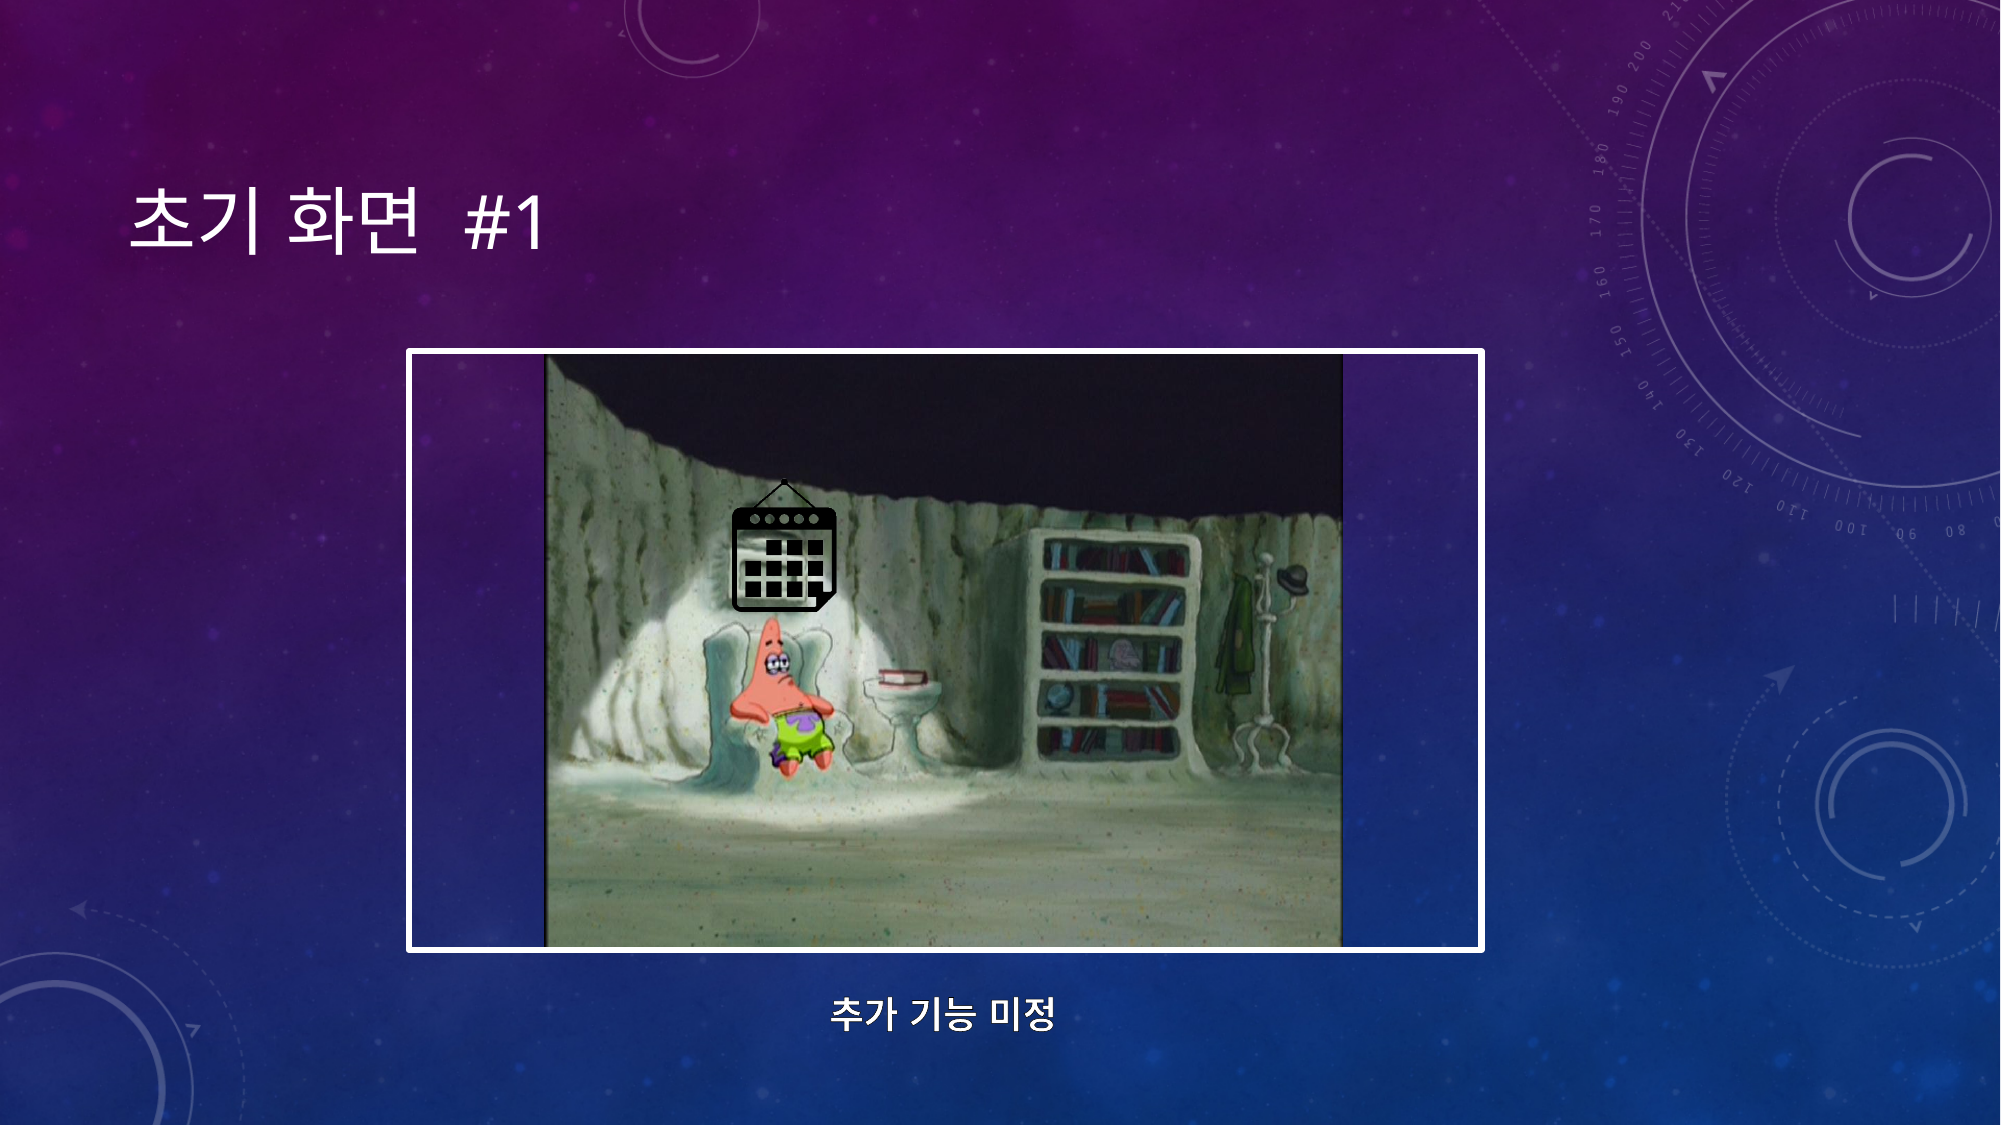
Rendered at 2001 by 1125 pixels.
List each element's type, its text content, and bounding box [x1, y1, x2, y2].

text_box 추가 기능 미정 [814, 983, 1073, 1044]
text_box [1343, 350, 1483, 951]
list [544, 350, 1343, 951]
picture [0, 0, 2001, 1125]
text_box [407, 350, 544, 951]
title 초기 화면 #1 [112, 99, 1775, 339]
